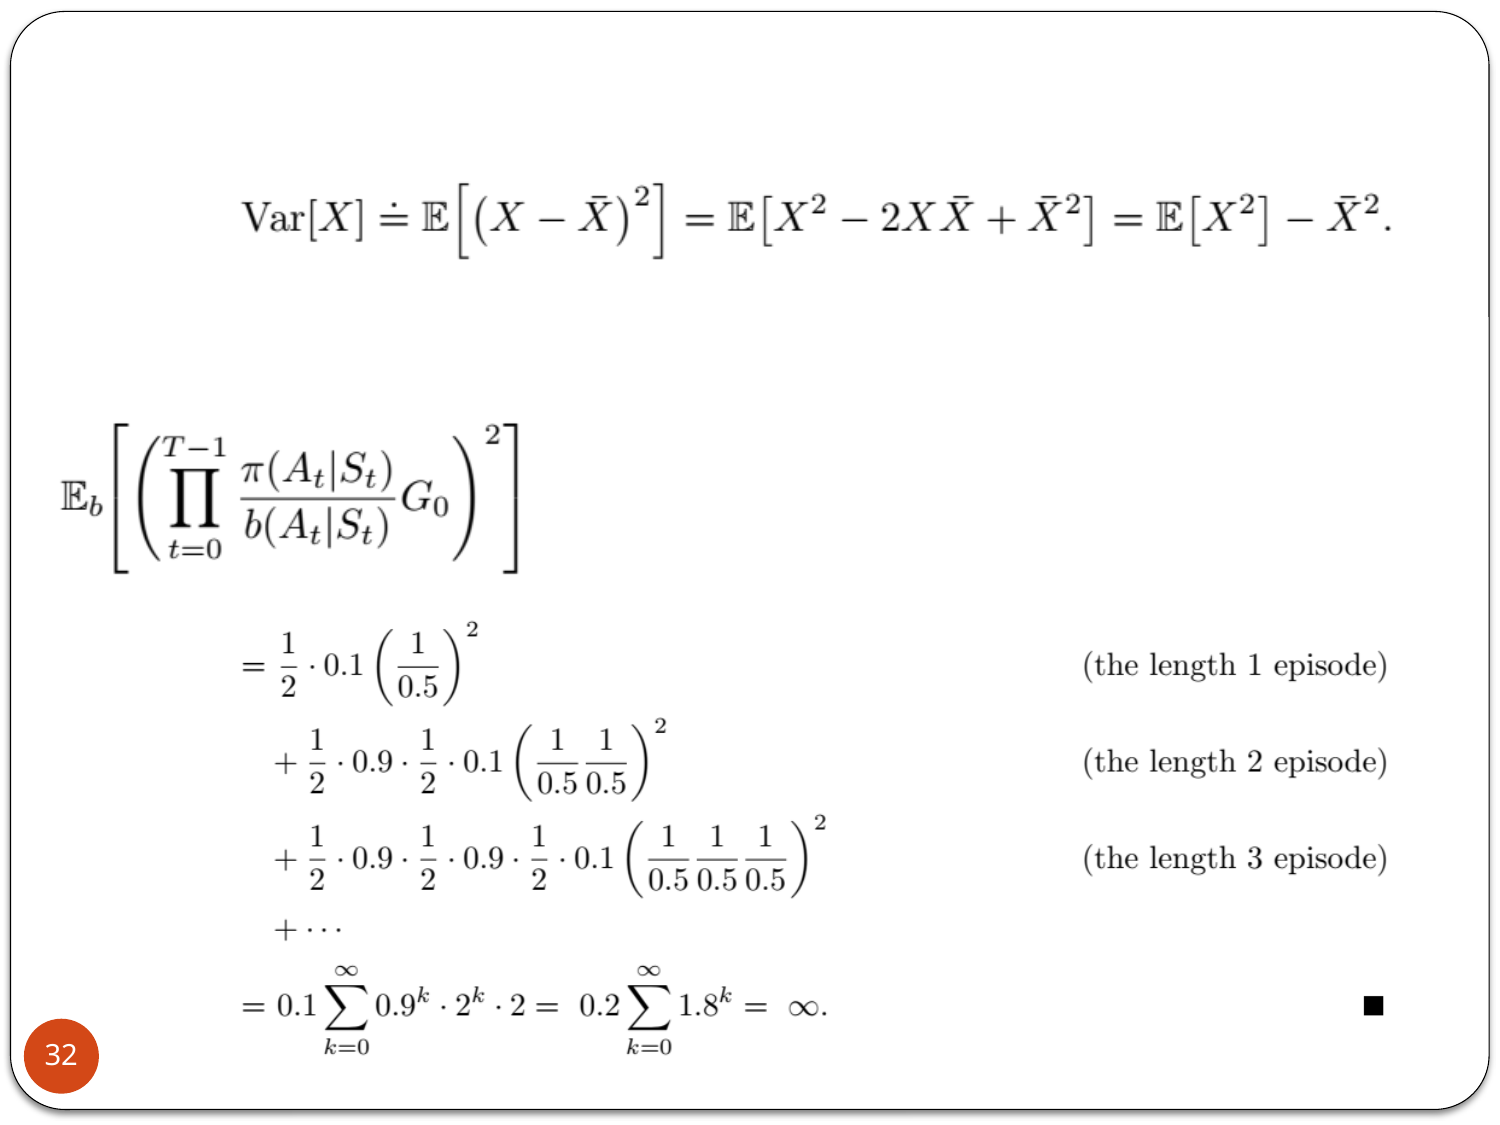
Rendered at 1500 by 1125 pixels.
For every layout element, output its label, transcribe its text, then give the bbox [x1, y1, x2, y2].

slide_number 32 [23, 1018, 99, 1094]
picture [199, 159, 1424, 261]
picture [37, 404, 1394, 1071]
